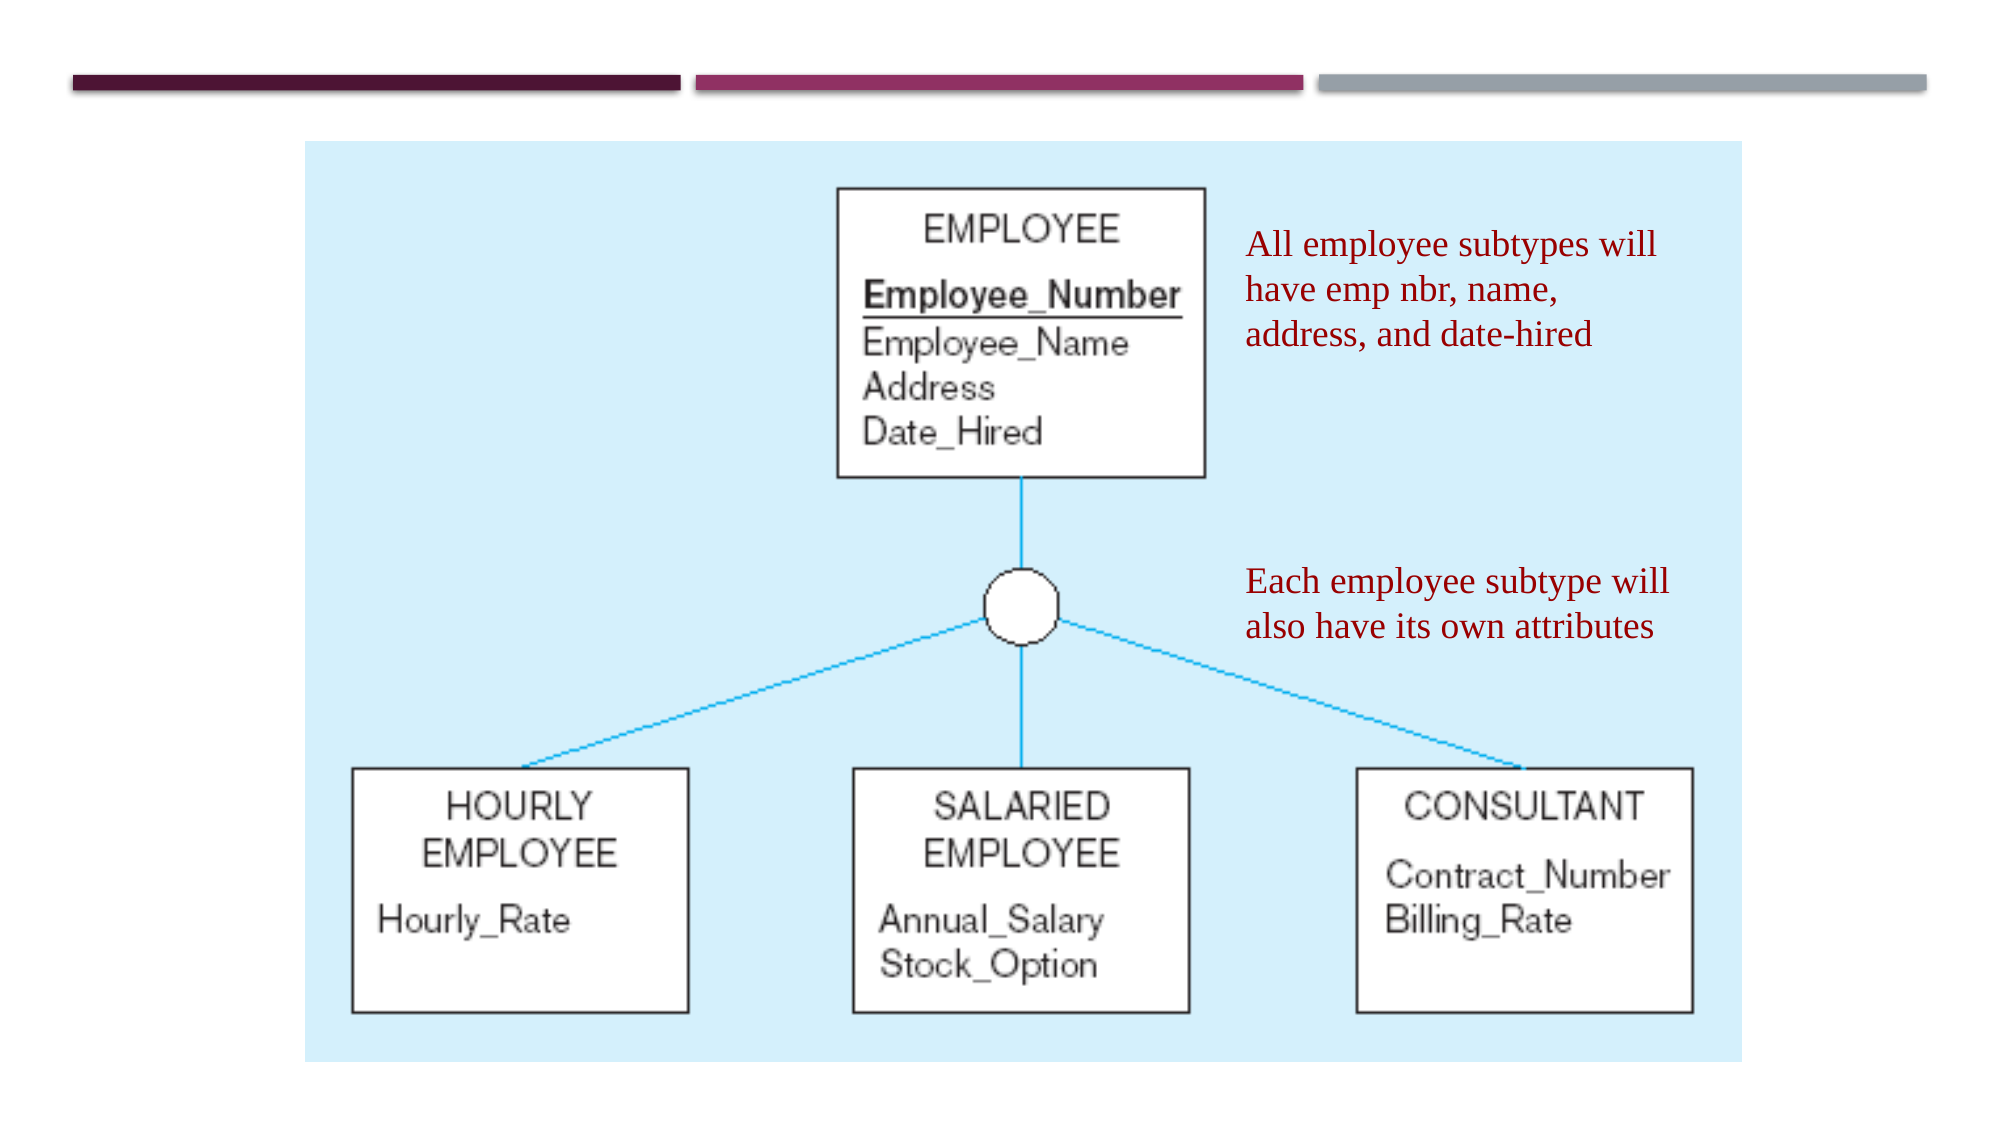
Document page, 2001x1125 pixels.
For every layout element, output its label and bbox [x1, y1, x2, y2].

picture [305, 141, 1742, 1063]
